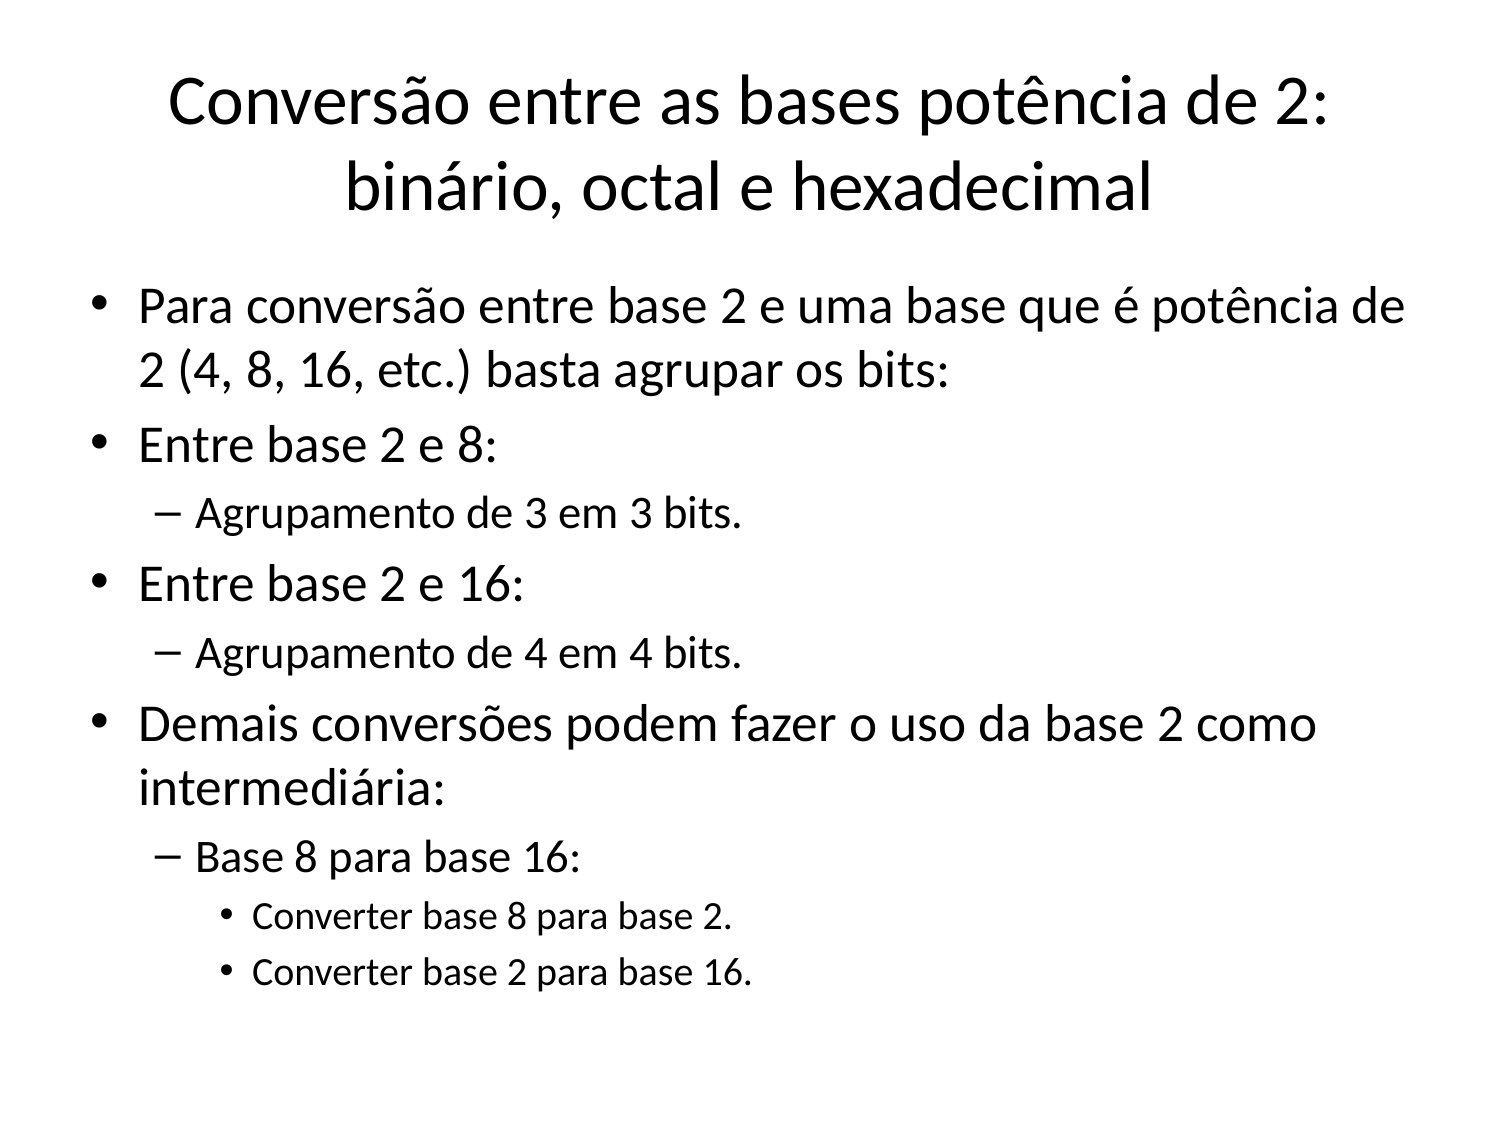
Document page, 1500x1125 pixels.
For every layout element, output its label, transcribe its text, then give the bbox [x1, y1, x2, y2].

title Conversão entre as bases potência de 2: binário, octal e hexadecimal [75, 45, 1425, 233]
list Para conversão entre base 2 e uma base que é potência de 2 (4, 8, 16, etc.) basta agrupar os bits: Entre base 2 e 8: Agrupamento de 3 em 3 bits. Entre base 2 e 16: Agrupamento de 4 em 4 bits. Demais conversões podem fazer o uso da base 2 como intermediária: Base 8 para base 16: Converter base 8 para base 2. Converter base 2 para base 16. [75, 262, 1459, 1005]
